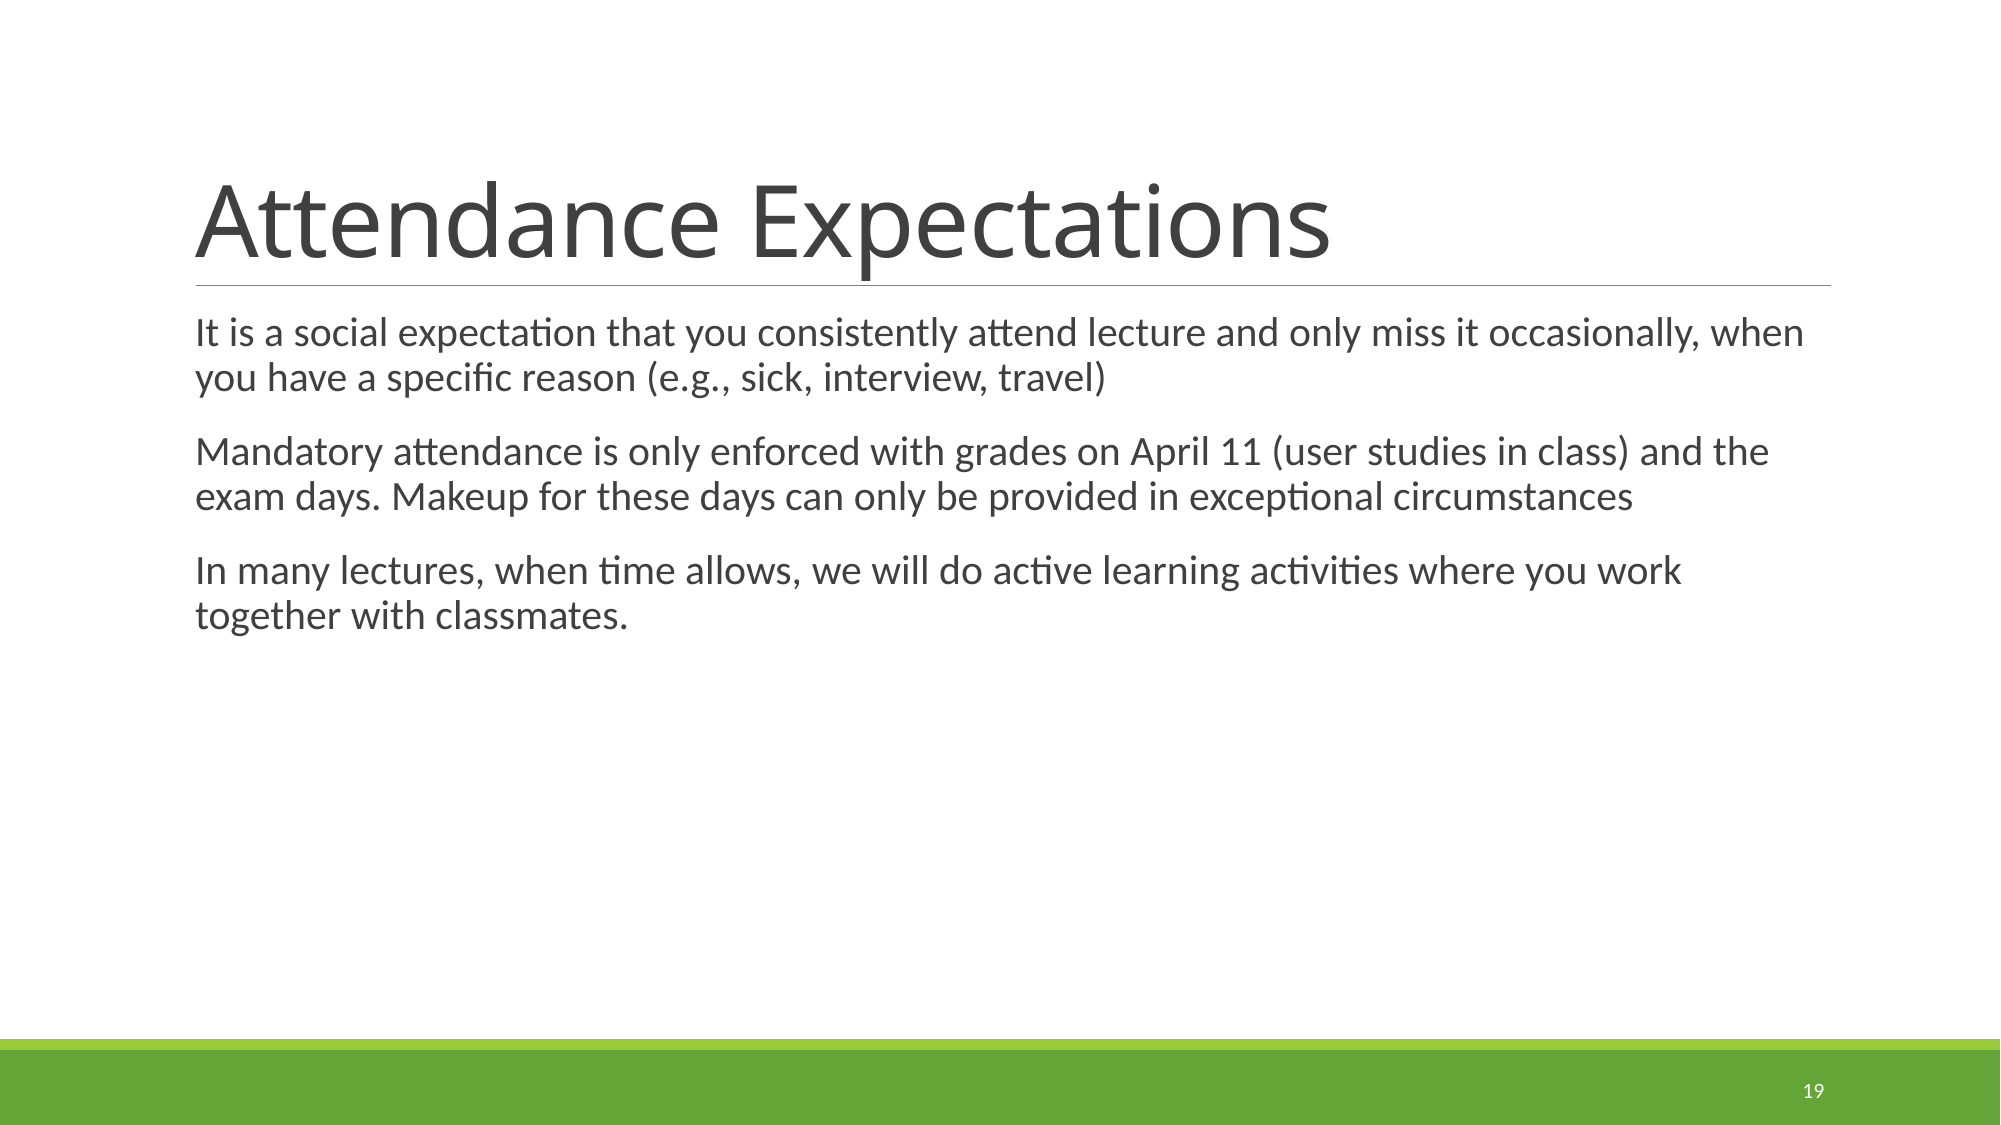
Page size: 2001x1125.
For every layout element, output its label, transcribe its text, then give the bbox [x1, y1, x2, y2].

title Attendance Expectations [180, 47, 1830, 285]
slide_number 19 [1624, 1059, 1840, 1120]
list It is a social expectation that you consistently attend lecture and only miss it occasionally, when you have a specific reason (e.g., sick, interview, travel) Mandatory attendance is only enforced with grades on April 11 (user studies in class) and the exam days. Makeup for these days can only be provided in exceptional circumstances In many lectures, when time allows, we will do active learning activities where you work together with classmates. [180, 302, 1830, 963]
